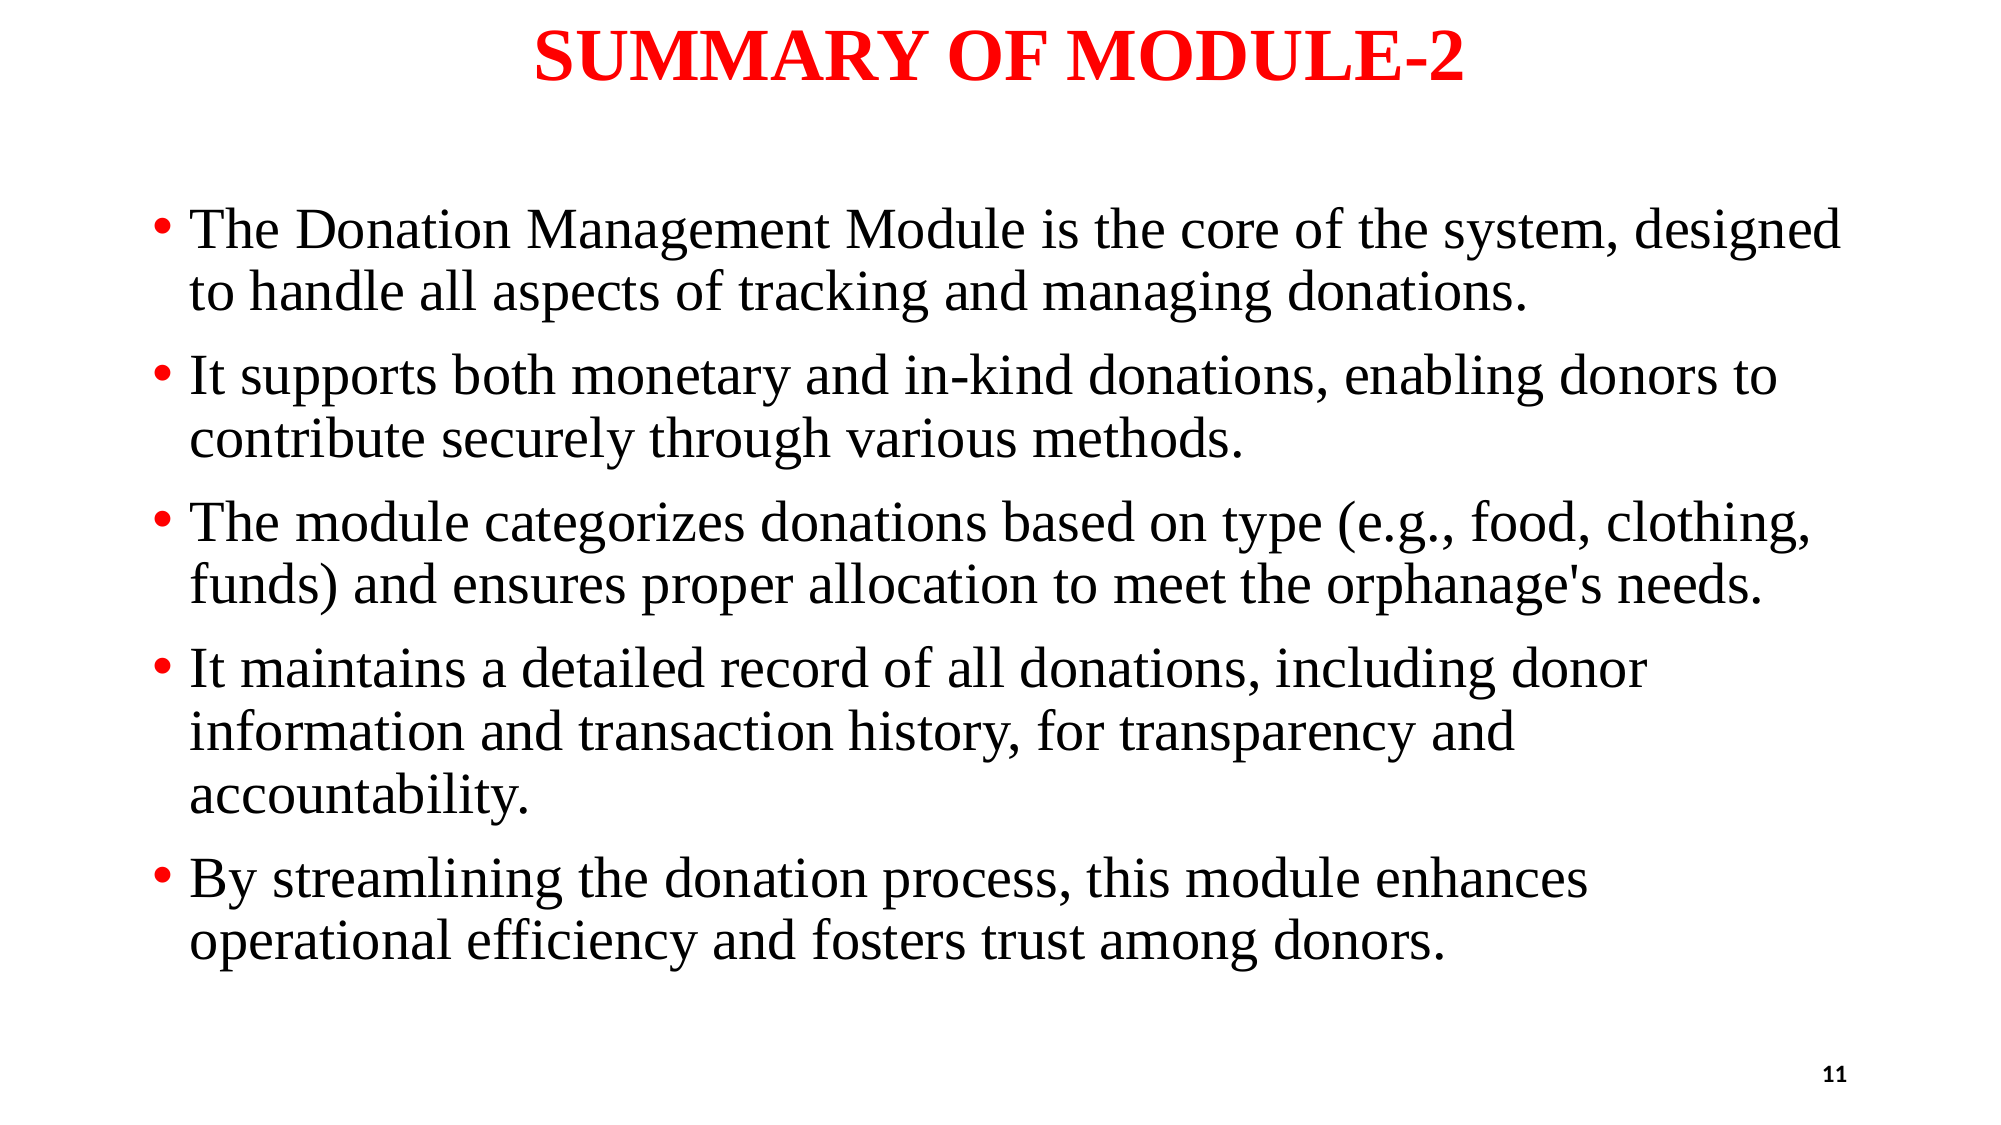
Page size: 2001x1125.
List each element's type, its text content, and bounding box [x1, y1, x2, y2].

slide_number 11 [1412, 1042, 1863, 1103]
list The Donation Management Module is the core of the system, designed to handle all aspects of tracking and managing donations. It supports both monetary and in-kind donations, enabling donors to contribute securely through various methods. The module categorizes donations based on type (e.g., food, clothing, funds) and ensures proper allocation to meet the orphanage's needs. It maintains a detailed record of all donations, including donor information and transaction history, for transparency and accountability. By streamlining the donation process, this module enhances operational efficiency and fosters trust among donors. [137, 190, 1863, 1014]
title SUMMARY OF MODULE-2 [0, 0, 2000, 112]
